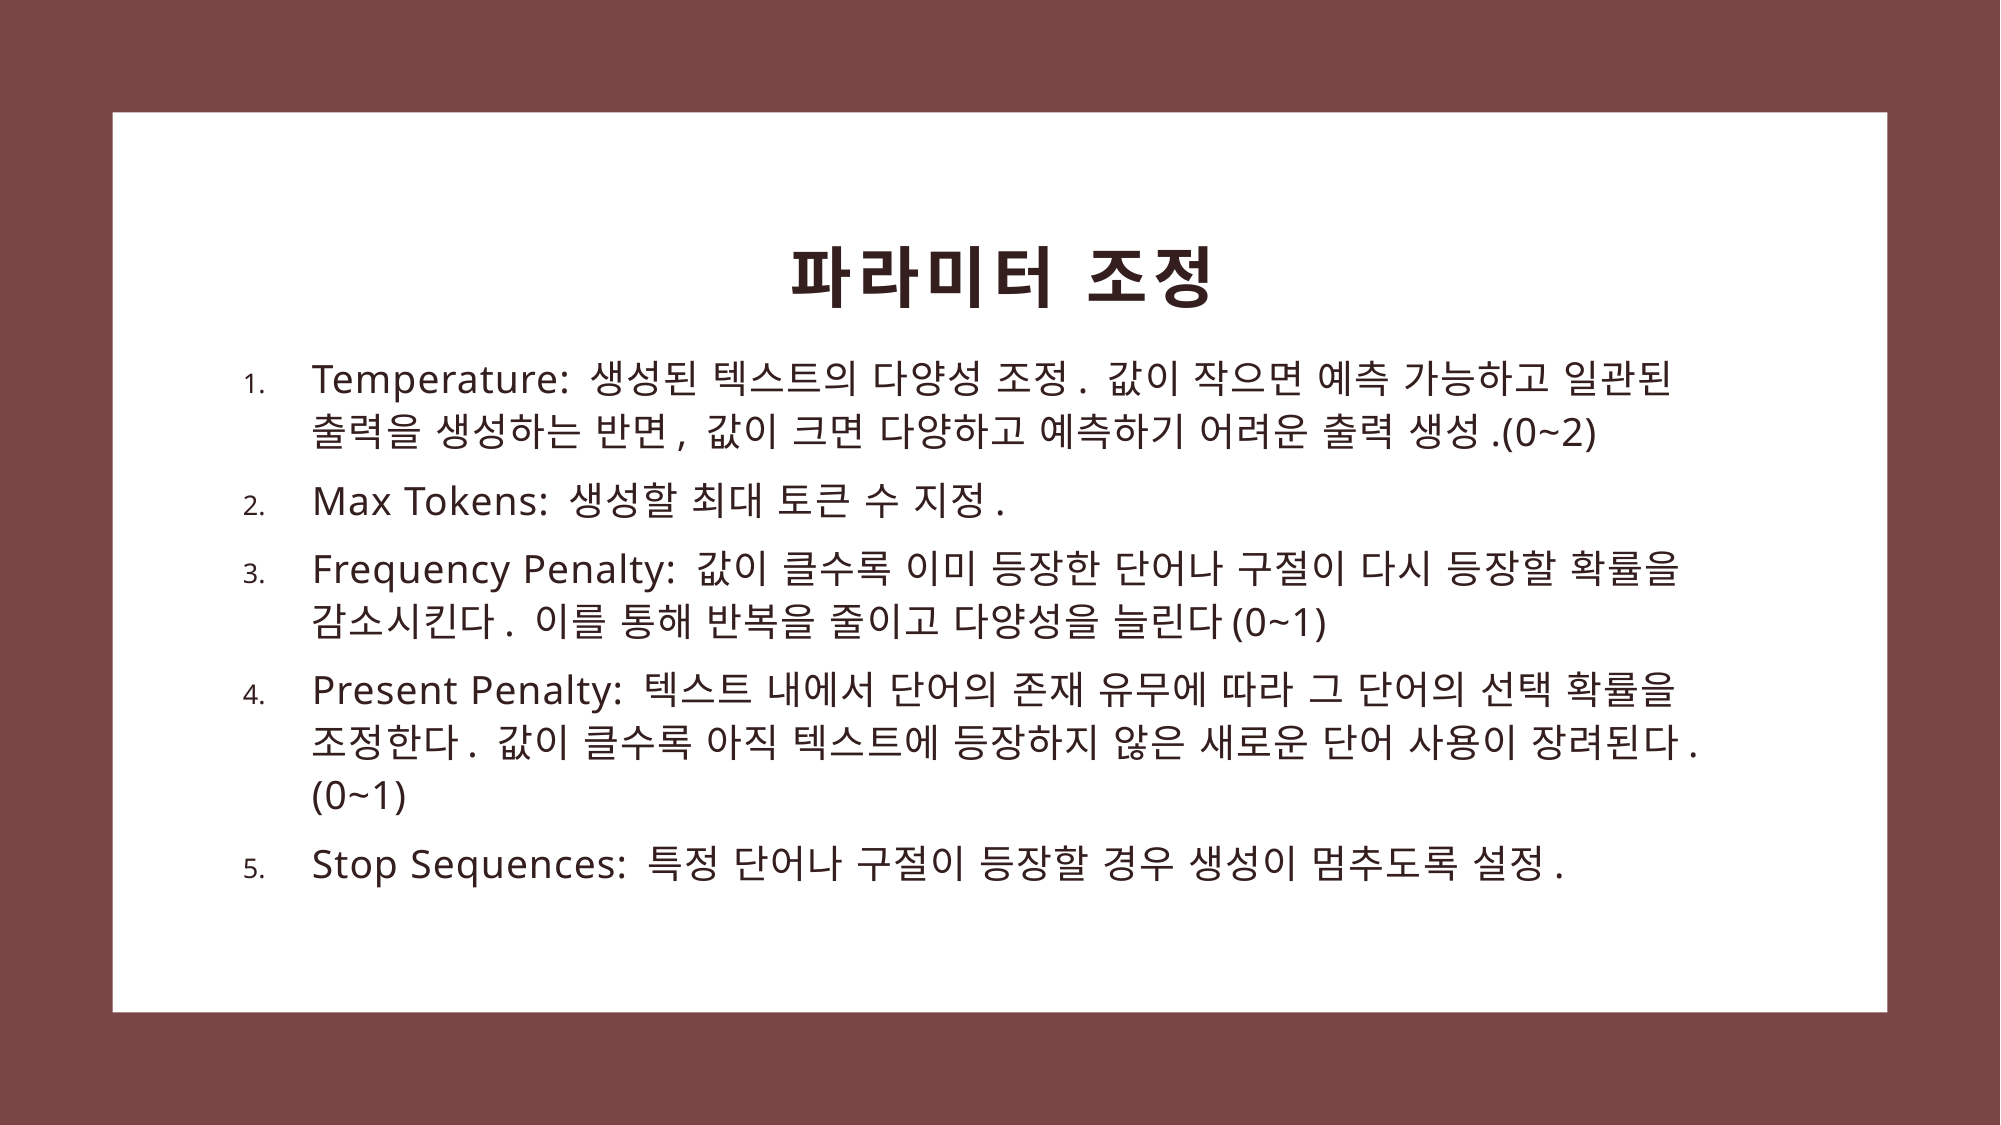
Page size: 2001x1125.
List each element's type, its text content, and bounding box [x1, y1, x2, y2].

text_box [111, 111, 1888, 1013]
list Temperature: 생성된 텍스트의 다양성 조정. 값이 작으면 예측 가능하고 일관된 출력을 생성하는 반면, 값이 크면 다양하고 예측하기 어려운 출력 생성.(0~2) Max Tokens: 생성할 최대 토큰 수 지정. Frequency Penalty: 값이 클수록 이미 등장한 단어나 구절이 다시 등장할 확률을 감소시킨다. 이를 통해 반복을 줄이고 다양성을 늘린다(0~1) Present Penalty: 텍스트 내에서 단어의 존재 유무에 따라 그 단어의 선택 확률을 조정한다. 값이 클수록 아직 텍스트에 등장하지 않은 새로운 단어 사용이 장려된다.(0~1) Stop Sequences: 특정 단어나 구절이 등장할 경우 생성이 멈추도록 설정. [225, 331, 1782, 913]
text_box [0, 0, 2000, 1125]
title 파라미터 조정 [225, 165, 1782, 331]
